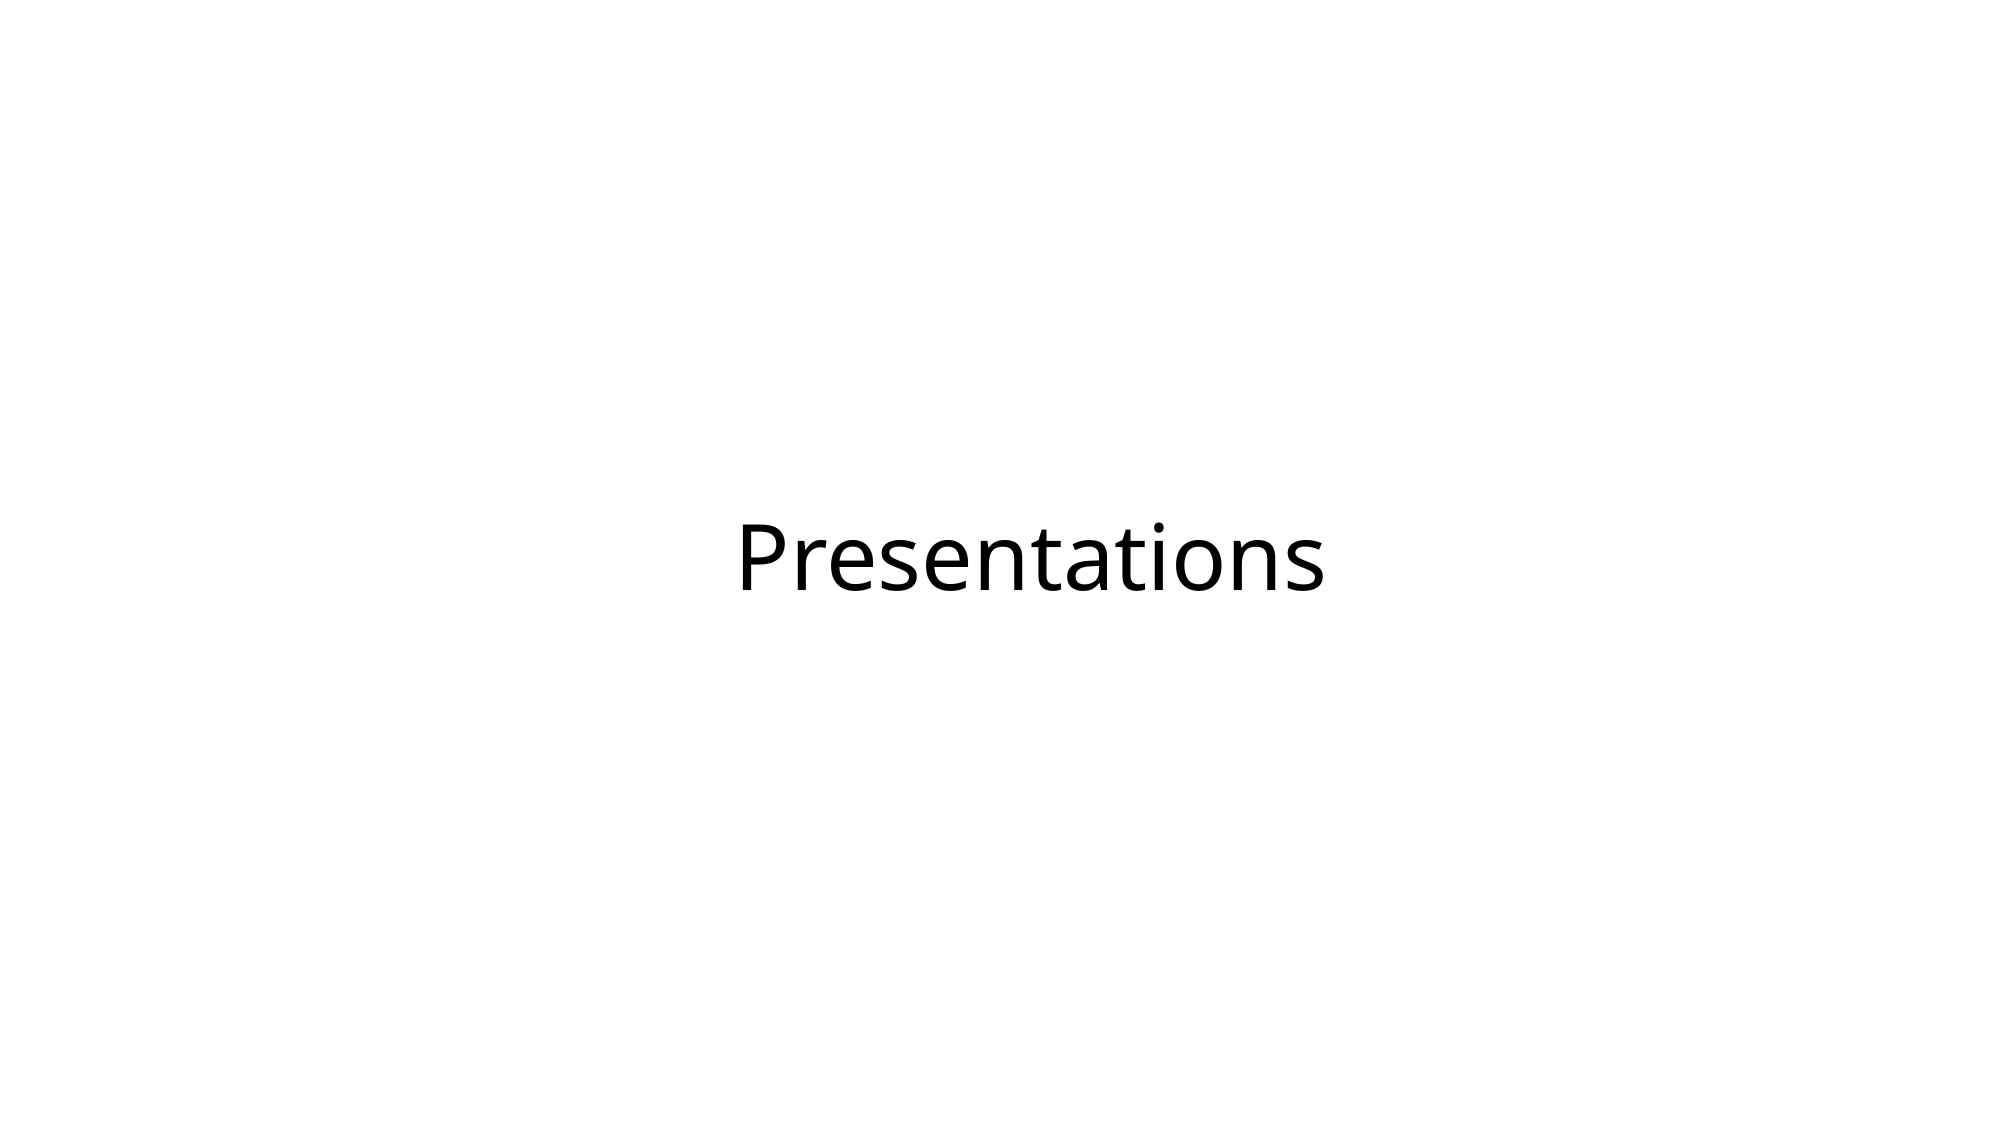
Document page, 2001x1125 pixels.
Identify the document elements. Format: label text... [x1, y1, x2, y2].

title Presentations [168, 451, 1894, 670]
